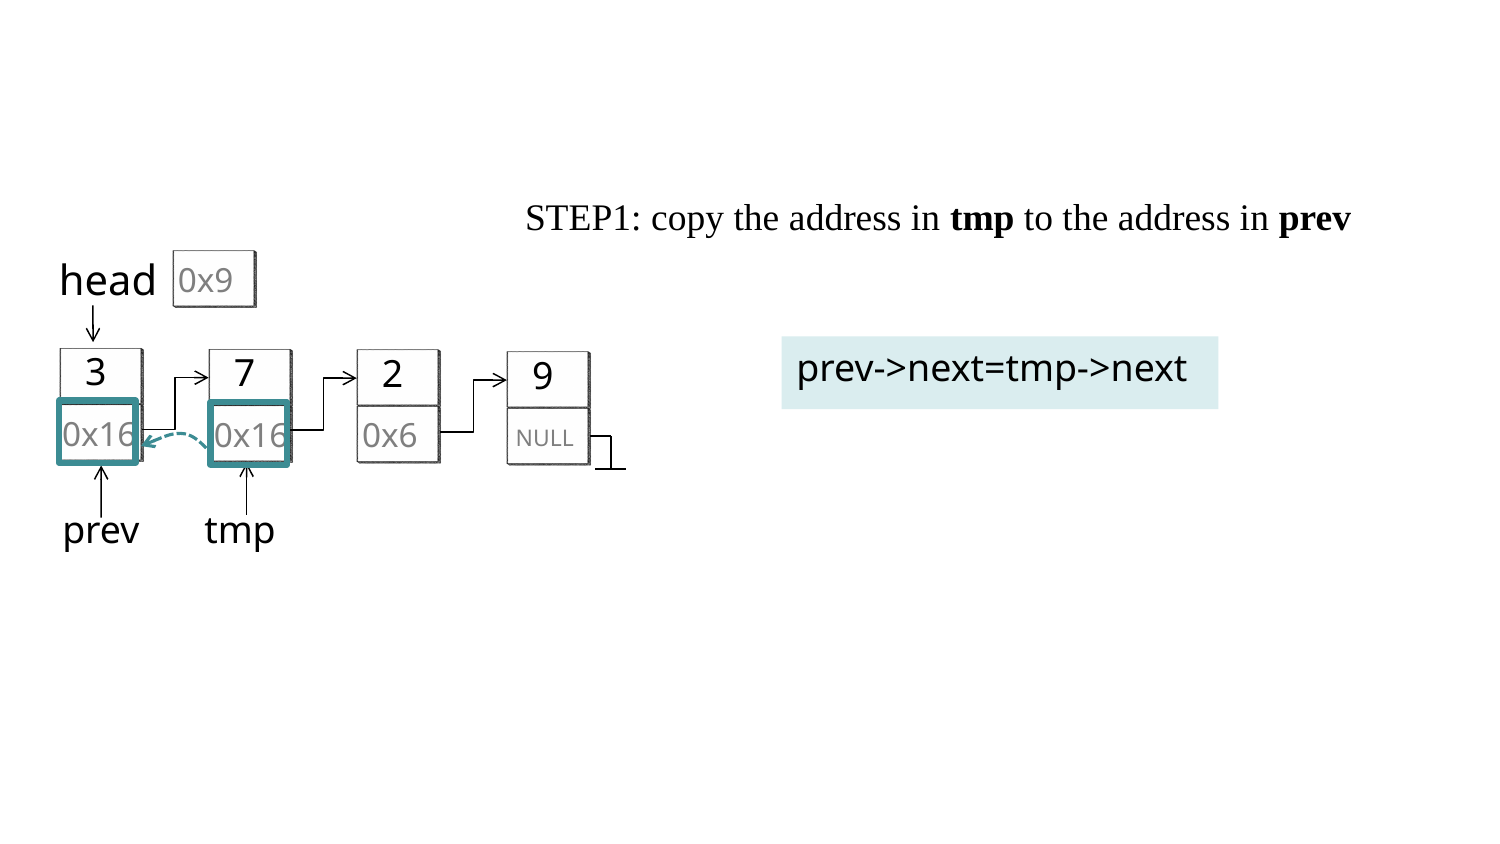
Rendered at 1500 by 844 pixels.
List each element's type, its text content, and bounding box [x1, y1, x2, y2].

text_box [585, 435, 627, 470]
picture [181, 228, 283, 485]
text_box prev->next=tmp->next [781, 336, 1219, 410]
text_box head [44, 246, 176, 319]
picture [68, 326, 134, 483]
text_box [141, 438, 207, 449]
text_box STEP1: copy the address in tmp to the address in prev [510, 185, 1367, 246]
picture [365, 328, 431, 485]
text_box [289, 377, 357, 431]
text_box tmp [189, 498, 342, 571]
text_box [58, 400, 63, 463]
picture [515, 329, 581, 487]
text_box prev [47, 498, 189, 571]
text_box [439, 379, 508, 433]
text_box 0xE [210, 402, 215, 465]
text_box 0x16 [139, 437, 145, 455]
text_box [141, 377, 209, 430]
